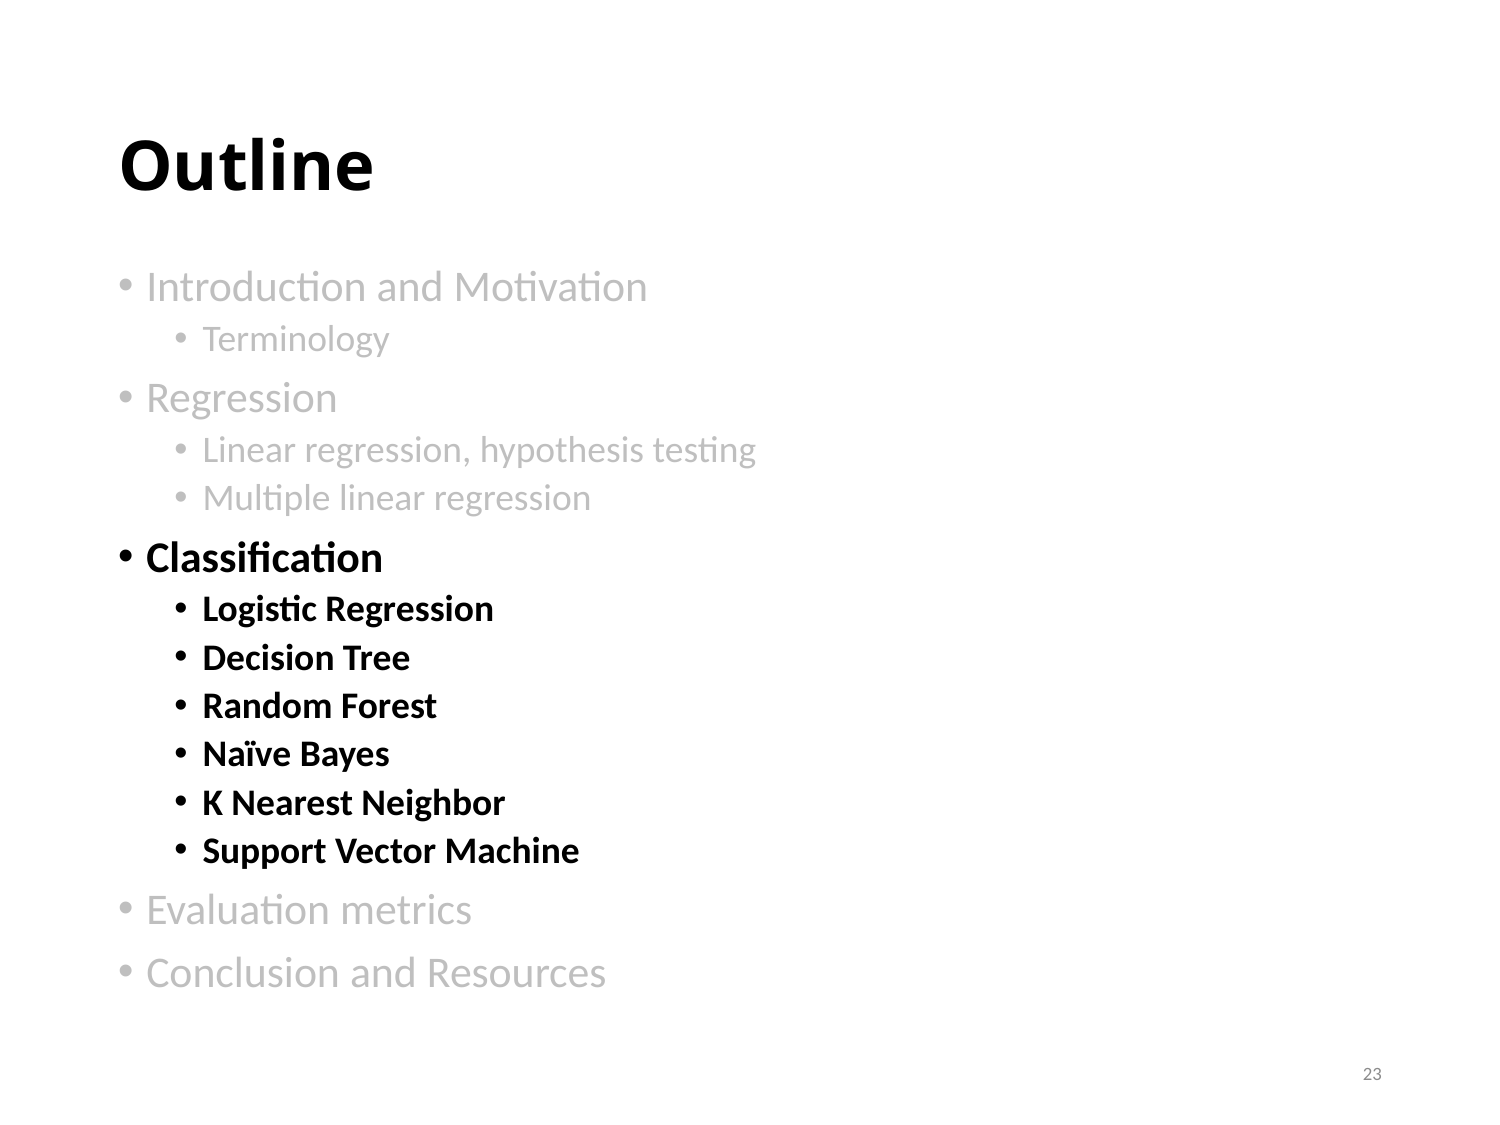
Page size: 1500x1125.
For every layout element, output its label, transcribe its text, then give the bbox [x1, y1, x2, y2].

list Introduction and Motivation Terminology Regression Linear regression, hypothesis testing Multiple linear regression Classification Logistic Regression Decision Tree Random Forest Naïve Bayes K Nearest Neighbor Support Vector Machine Evaluation metrics Conclusion and Resources [103, 256, 1397, 1014]
title Outline [103, 59, 1397, 256]
slide_number 23 [1059, 1042, 1397, 1103]
